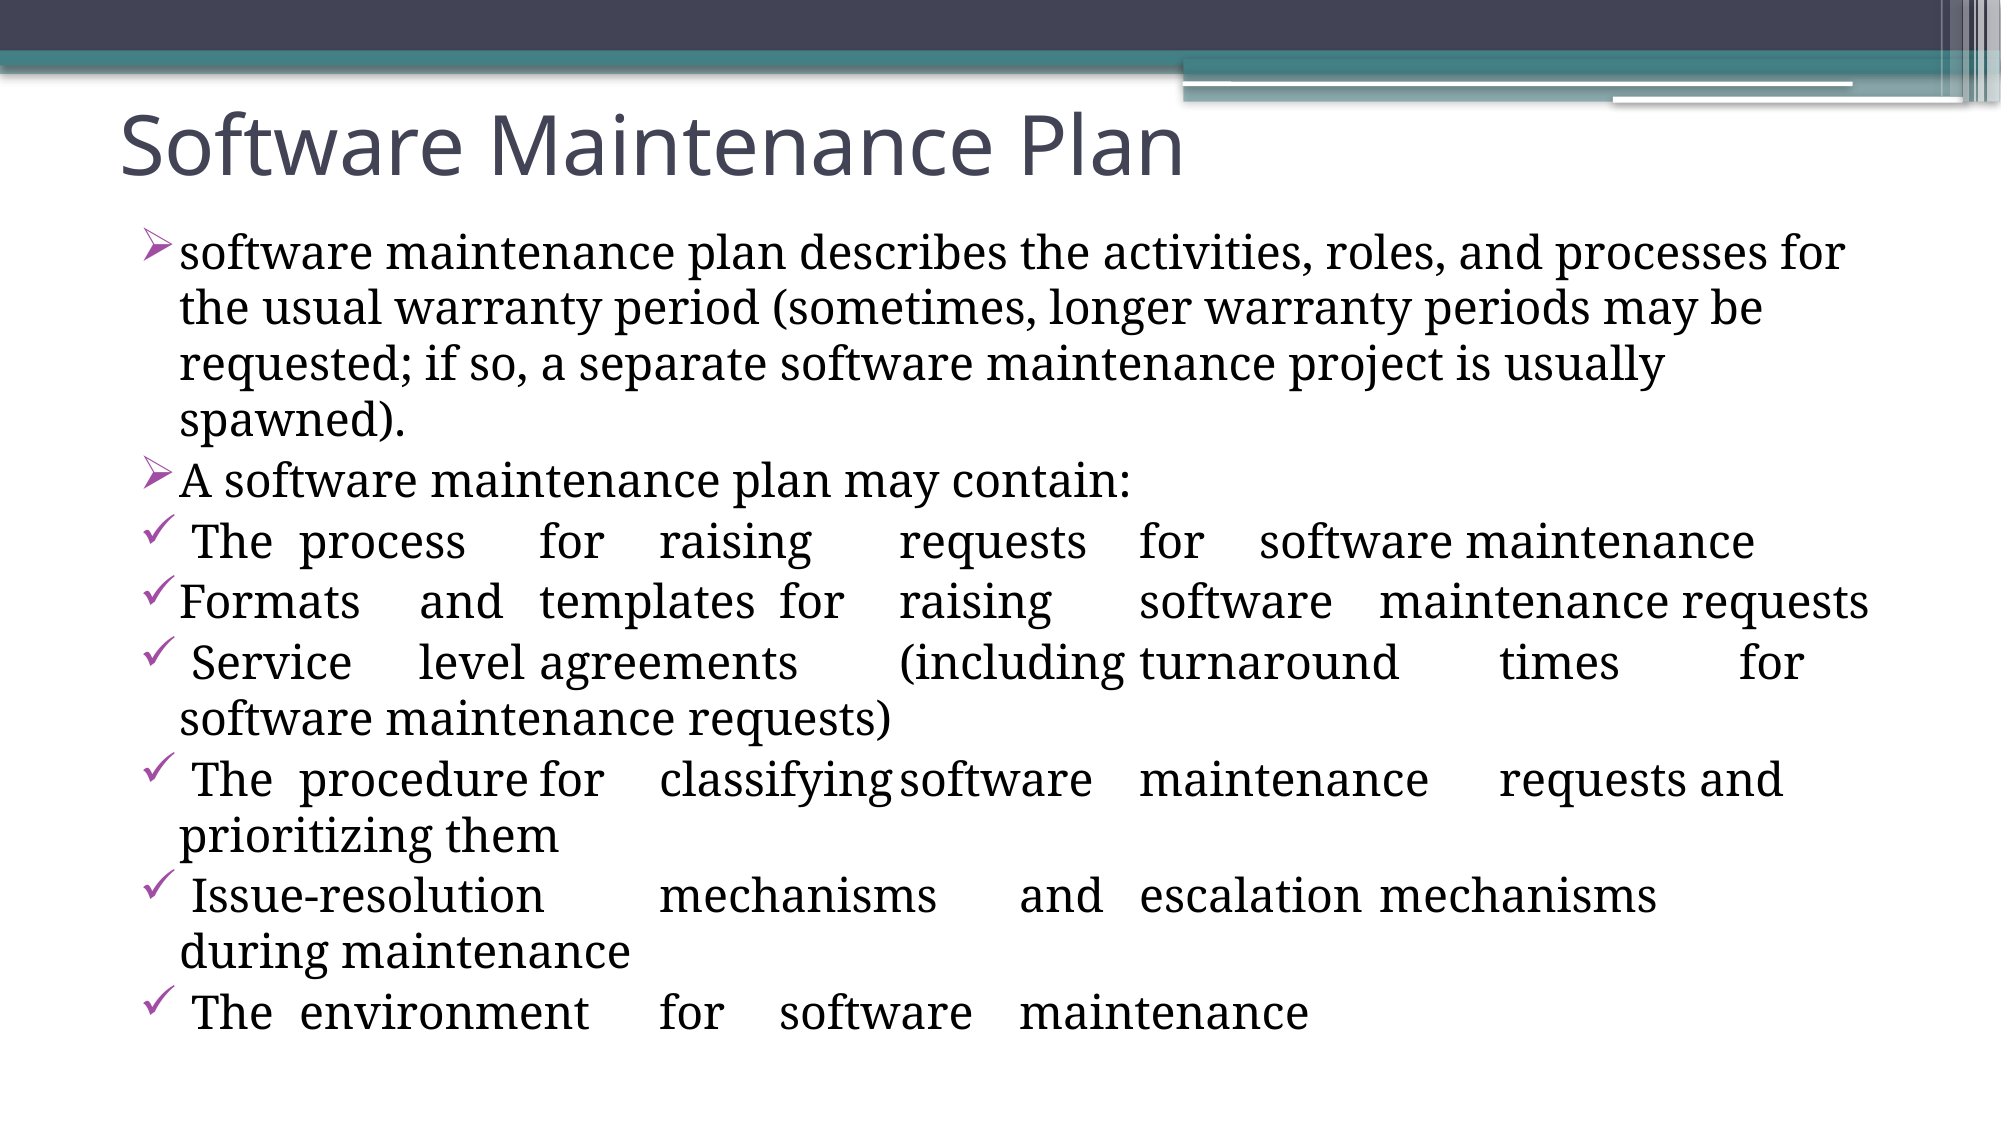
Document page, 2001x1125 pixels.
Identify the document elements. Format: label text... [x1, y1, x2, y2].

list software maintenance plan describes the activities, roles, and processes for the usual warranty period (sometimes, longer warranty periods may be requested; if so, a separate software maintenance project is usually spawned). A software maintenance plan may contain: The process for raising requests for software maintenance Formats and templates for raising software maintenance requests Service level agreements (including turnaround times for software maintenance requests) The procedure for classifying software maintenance requests and prioritizing them Issue-resolution mechanisms and escalation mechanisms during maintenance The environment for software maintenance [107, 154, 1895, 1093]
title Software Maintenance Plan [104, 76, 1872, 209]
